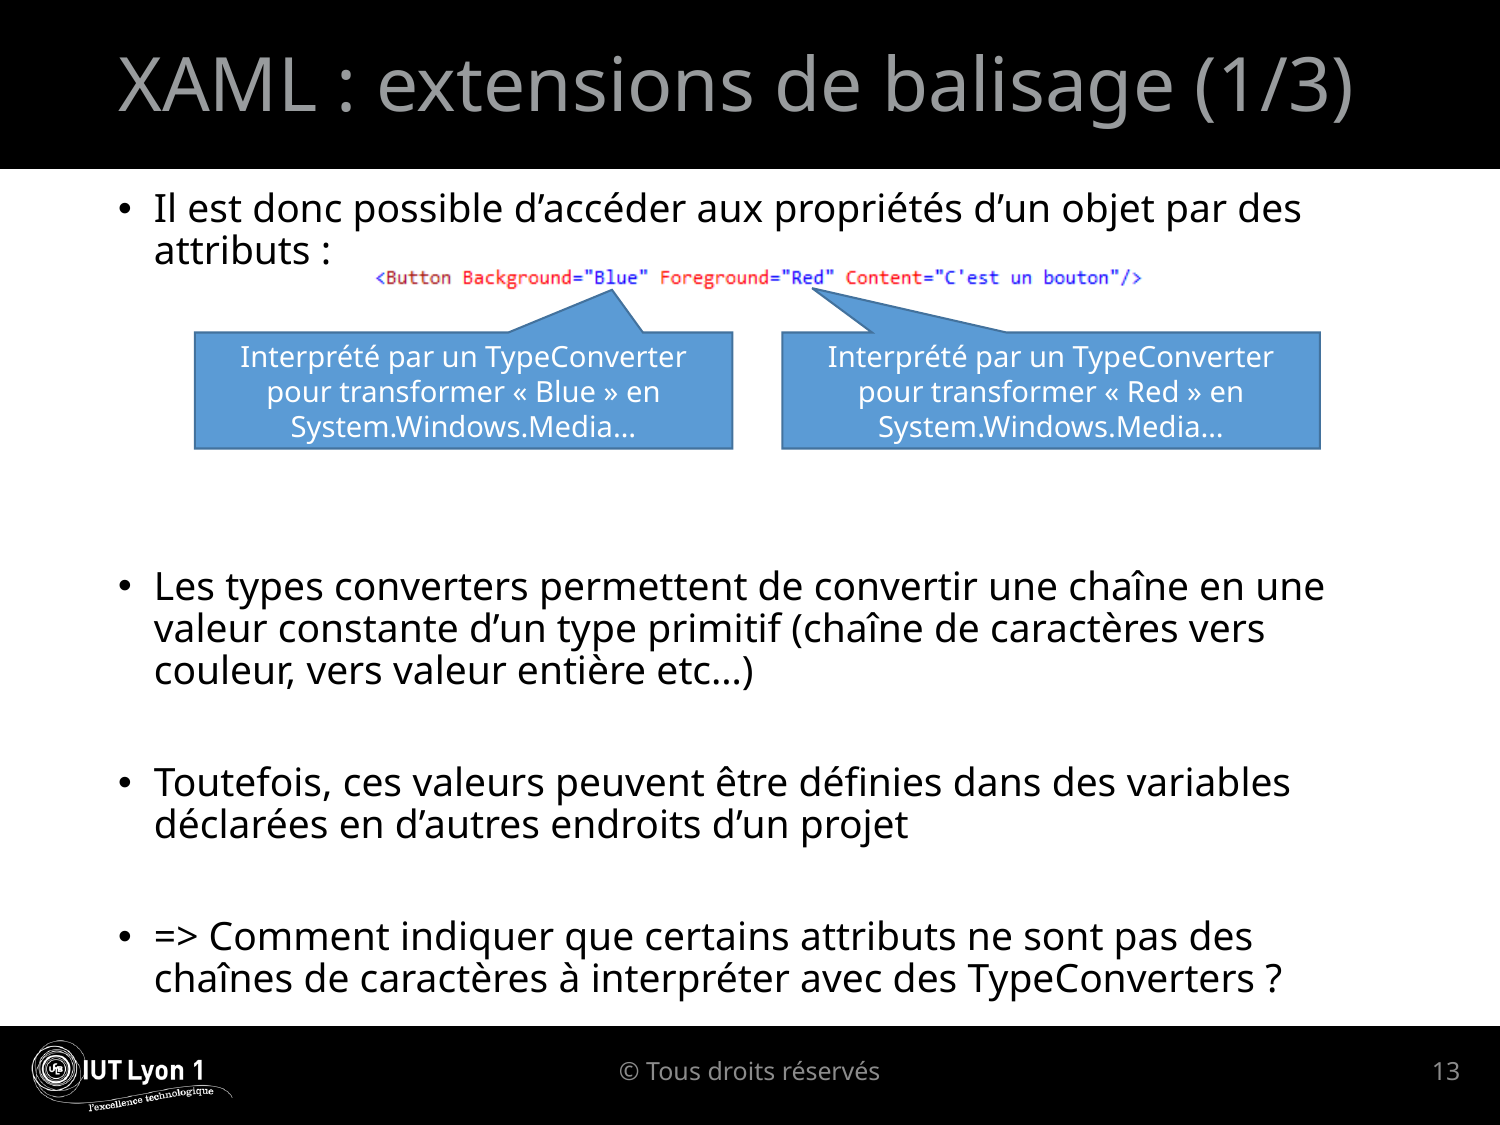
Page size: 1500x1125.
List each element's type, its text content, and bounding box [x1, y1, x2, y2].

slide_number 13 [1137, 1042, 1476, 1103]
picture [24, 1034, 240, 1117]
footer © Tous droits réservés [496, 1042, 1004, 1103]
text_box Interprété par un TypeConverter pour transformer « Blue » en System.Windows.Media… [193, 294, 734, 450]
text_box Interprété par un TypeConverter pour transformer « Red » en System.Windows.Media… [781, 294, 1321, 450]
list Il est donc possible d’accéder aux propriétés d’un objet par des attributs : Les types converters permettent de convertir une chaîne en une valeur constante d’un type primitif (chaîne de caractères vers couleur, vers valeur entière etc…) Toutefois, ces valeurs peuvent être définies dans des variables déclarées en d’autres endroits d’un projet => Comment indiquer que certains attributs ne sont pas des chaînes de caractères à interpréter avec des TypeConverters ? [103, 181, 1397, 1014]
title XAML : extensions de balisage (1/3) [103, 34, 1397, 140]
picture [369, 260, 1150, 294]
